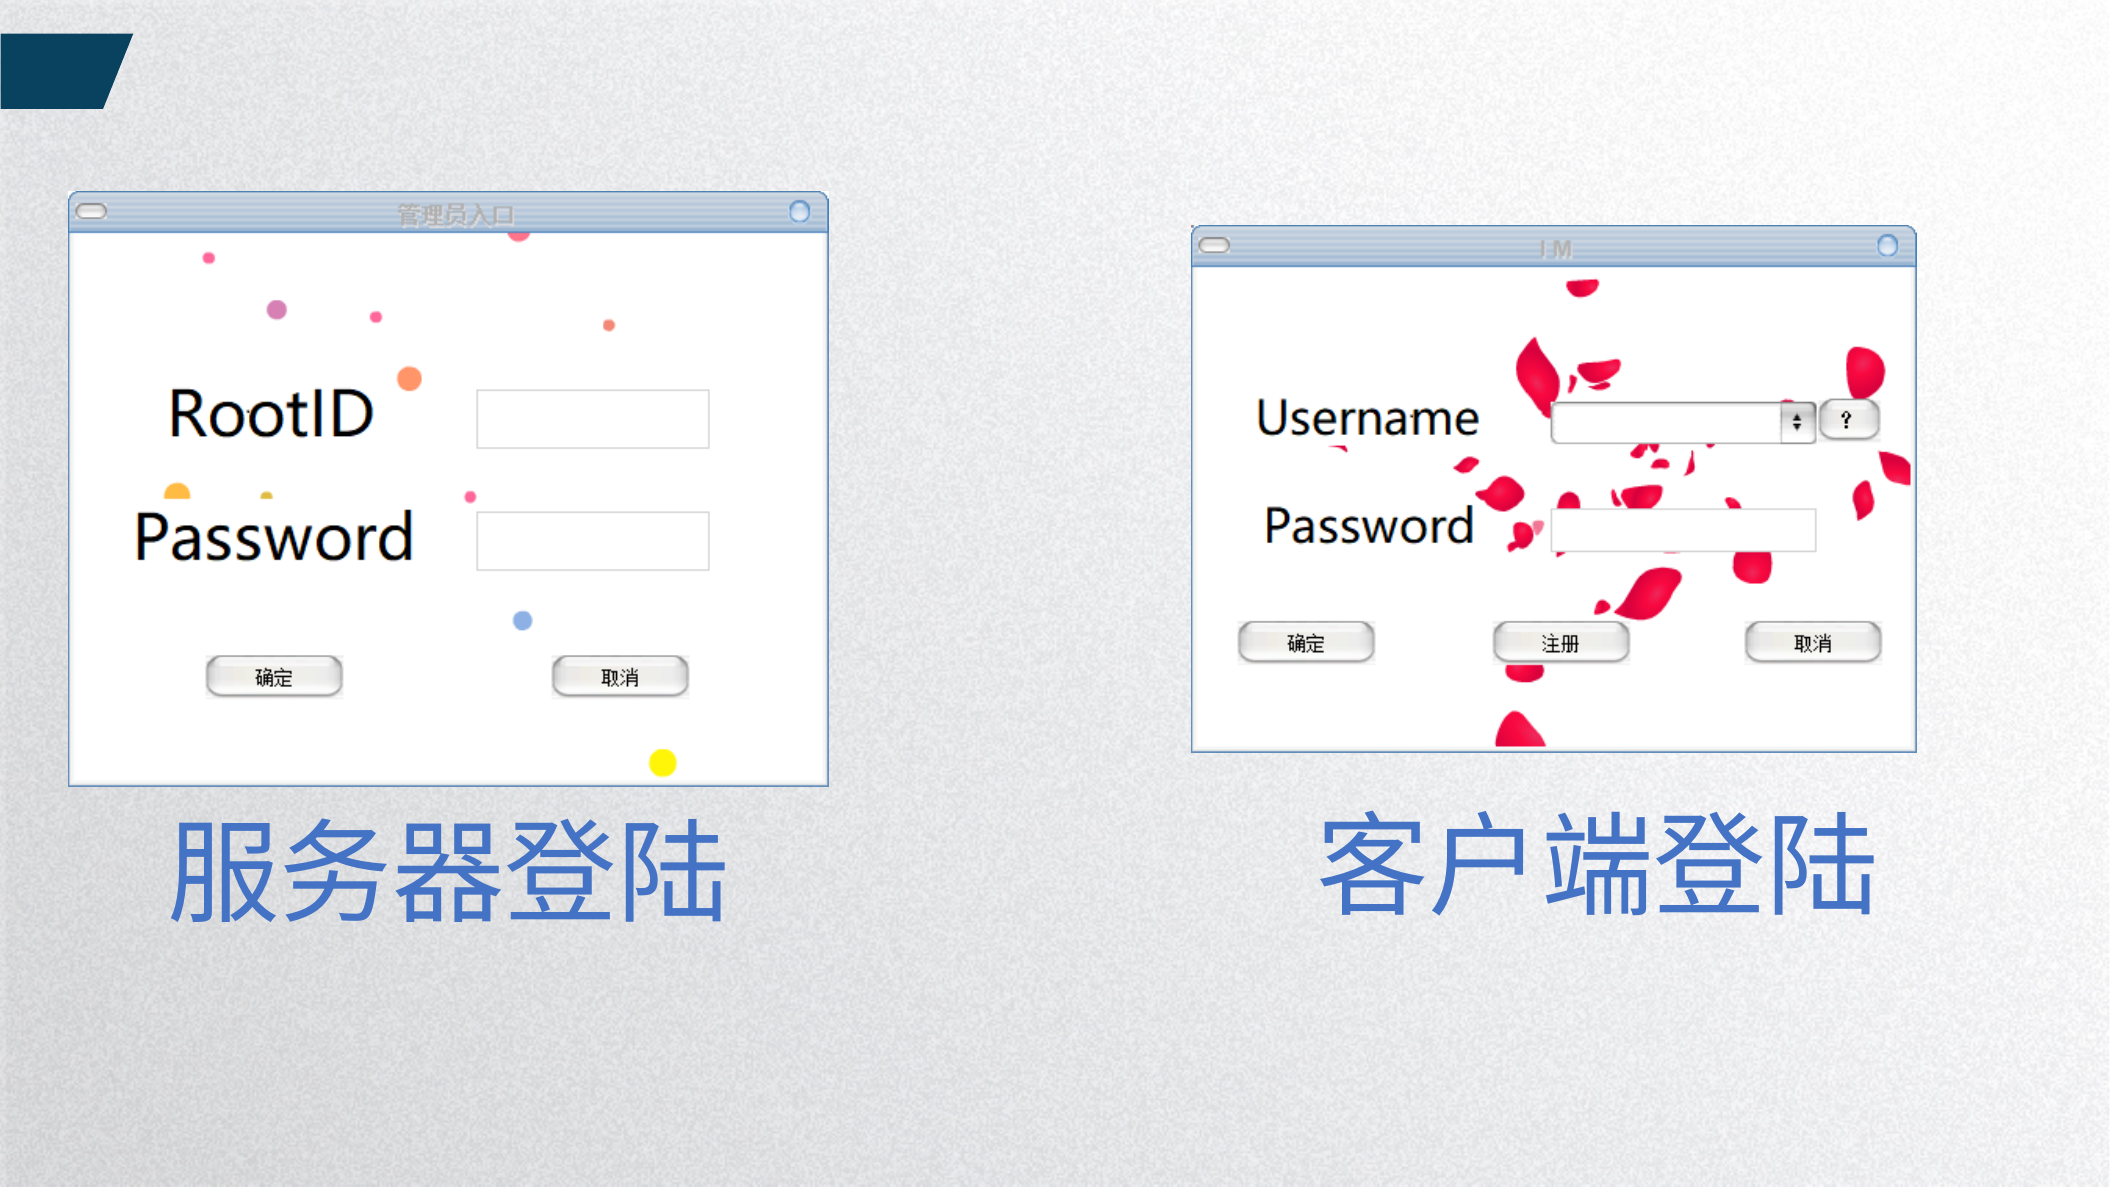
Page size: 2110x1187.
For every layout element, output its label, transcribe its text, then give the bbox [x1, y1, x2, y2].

picture [0, 0, 2110, 1187]
text_box 服务器登陆 [152, 793, 745, 944]
text_box 客户端登陆 [1301, 786, 1894, 937]
text_box [0, 32, 135, 110]
